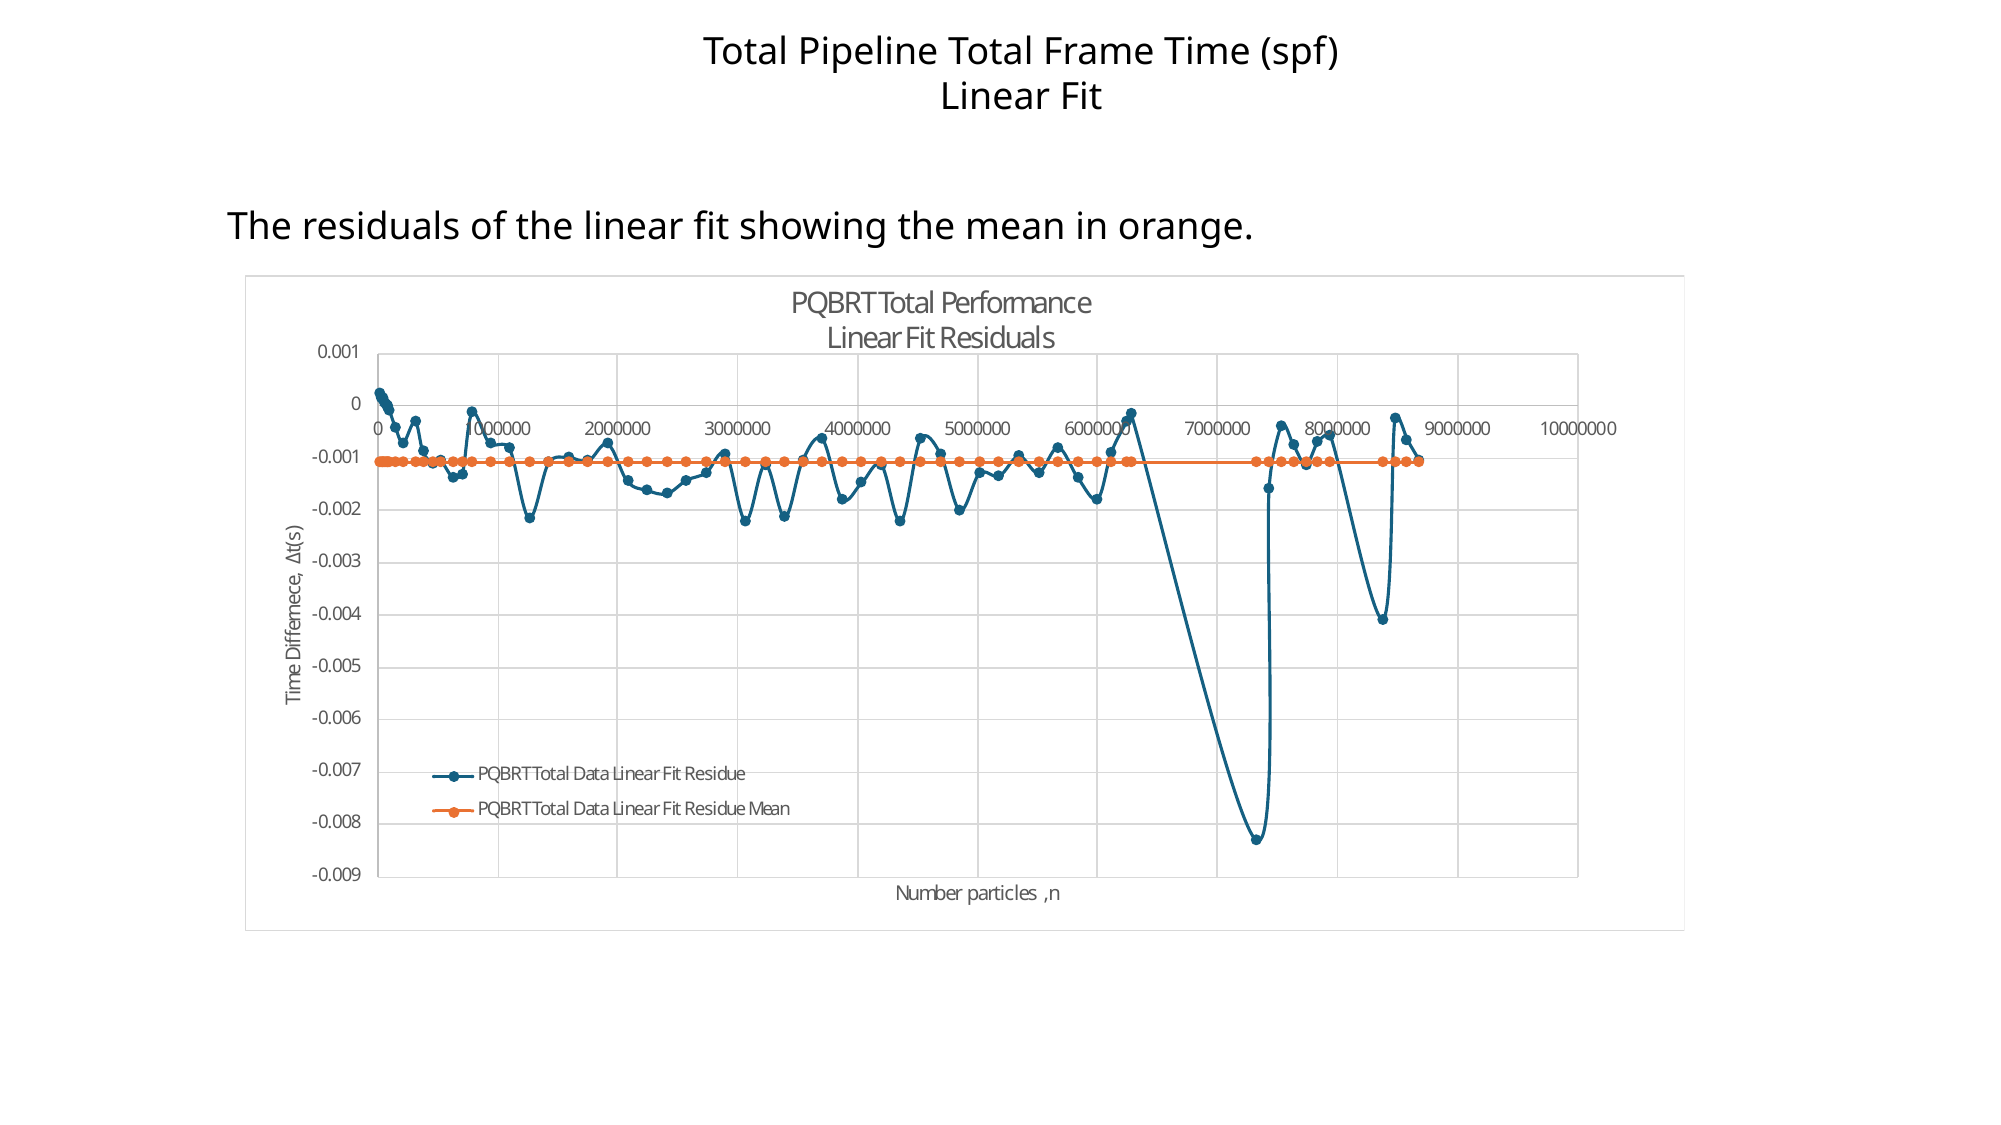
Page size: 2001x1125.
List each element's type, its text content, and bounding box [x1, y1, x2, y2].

text_box Total Pipeline Total Frame Time (spf) Linear Fit [621, 19, 1422, 125]
text_box The residuals of the linear fit showing the mean in orange. [212, 194, 1491, 255]
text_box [243, 273, 1685, 931]
